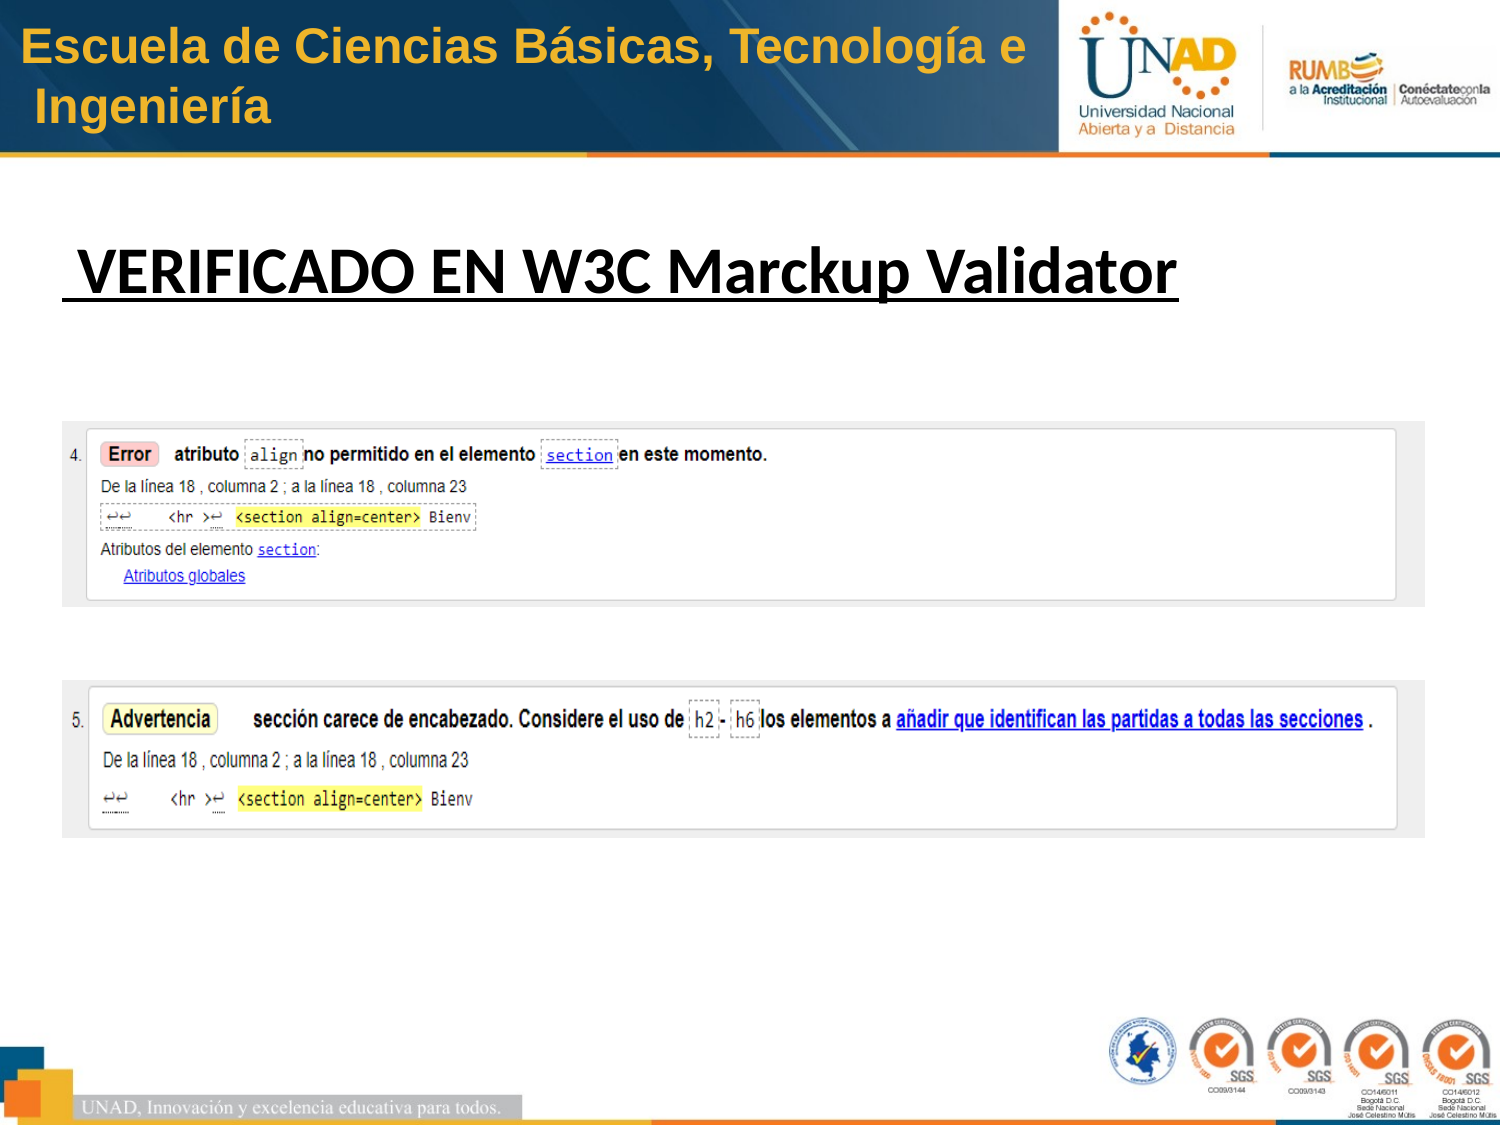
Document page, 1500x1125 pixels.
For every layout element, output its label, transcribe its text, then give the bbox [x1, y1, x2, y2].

text_box VERIFICADO EN W3C Marckup Validator [62, 224, 1463, 419]
text_box Escuela de Ciencias Básicas, Tecnología e Ingeniería [18, 11, 1036, 134]
picture [0, 0, 1500, 1125]
